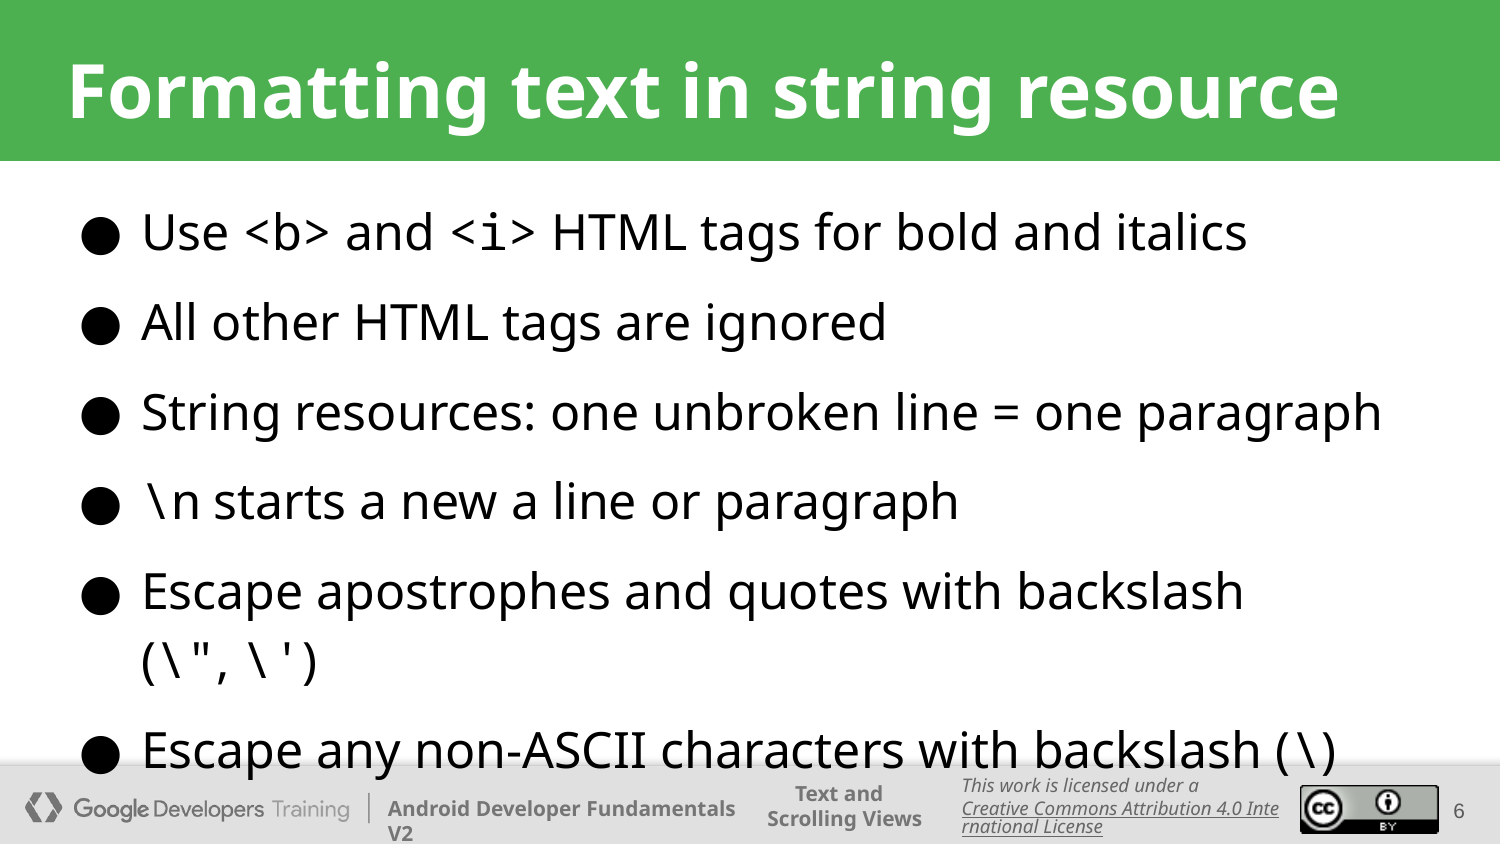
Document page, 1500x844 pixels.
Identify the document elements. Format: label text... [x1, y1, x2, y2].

list Use <b> and <i> HTML tags for bold and italics All other HTML tags are ignored String resources: one unbroken line = one paragraph \n starts a new a line or paragraph Escape apostrophes and quotes with backslash (\", \') Escape any non-ASCII characters with backslash (\) [51, 176, 1446, 737]
picture [0, 161, 1500, 844]
title Formatting text in string resource [51, 28, 1472, 122]
slide_number 6 [1389, 777, 1480, 842]
